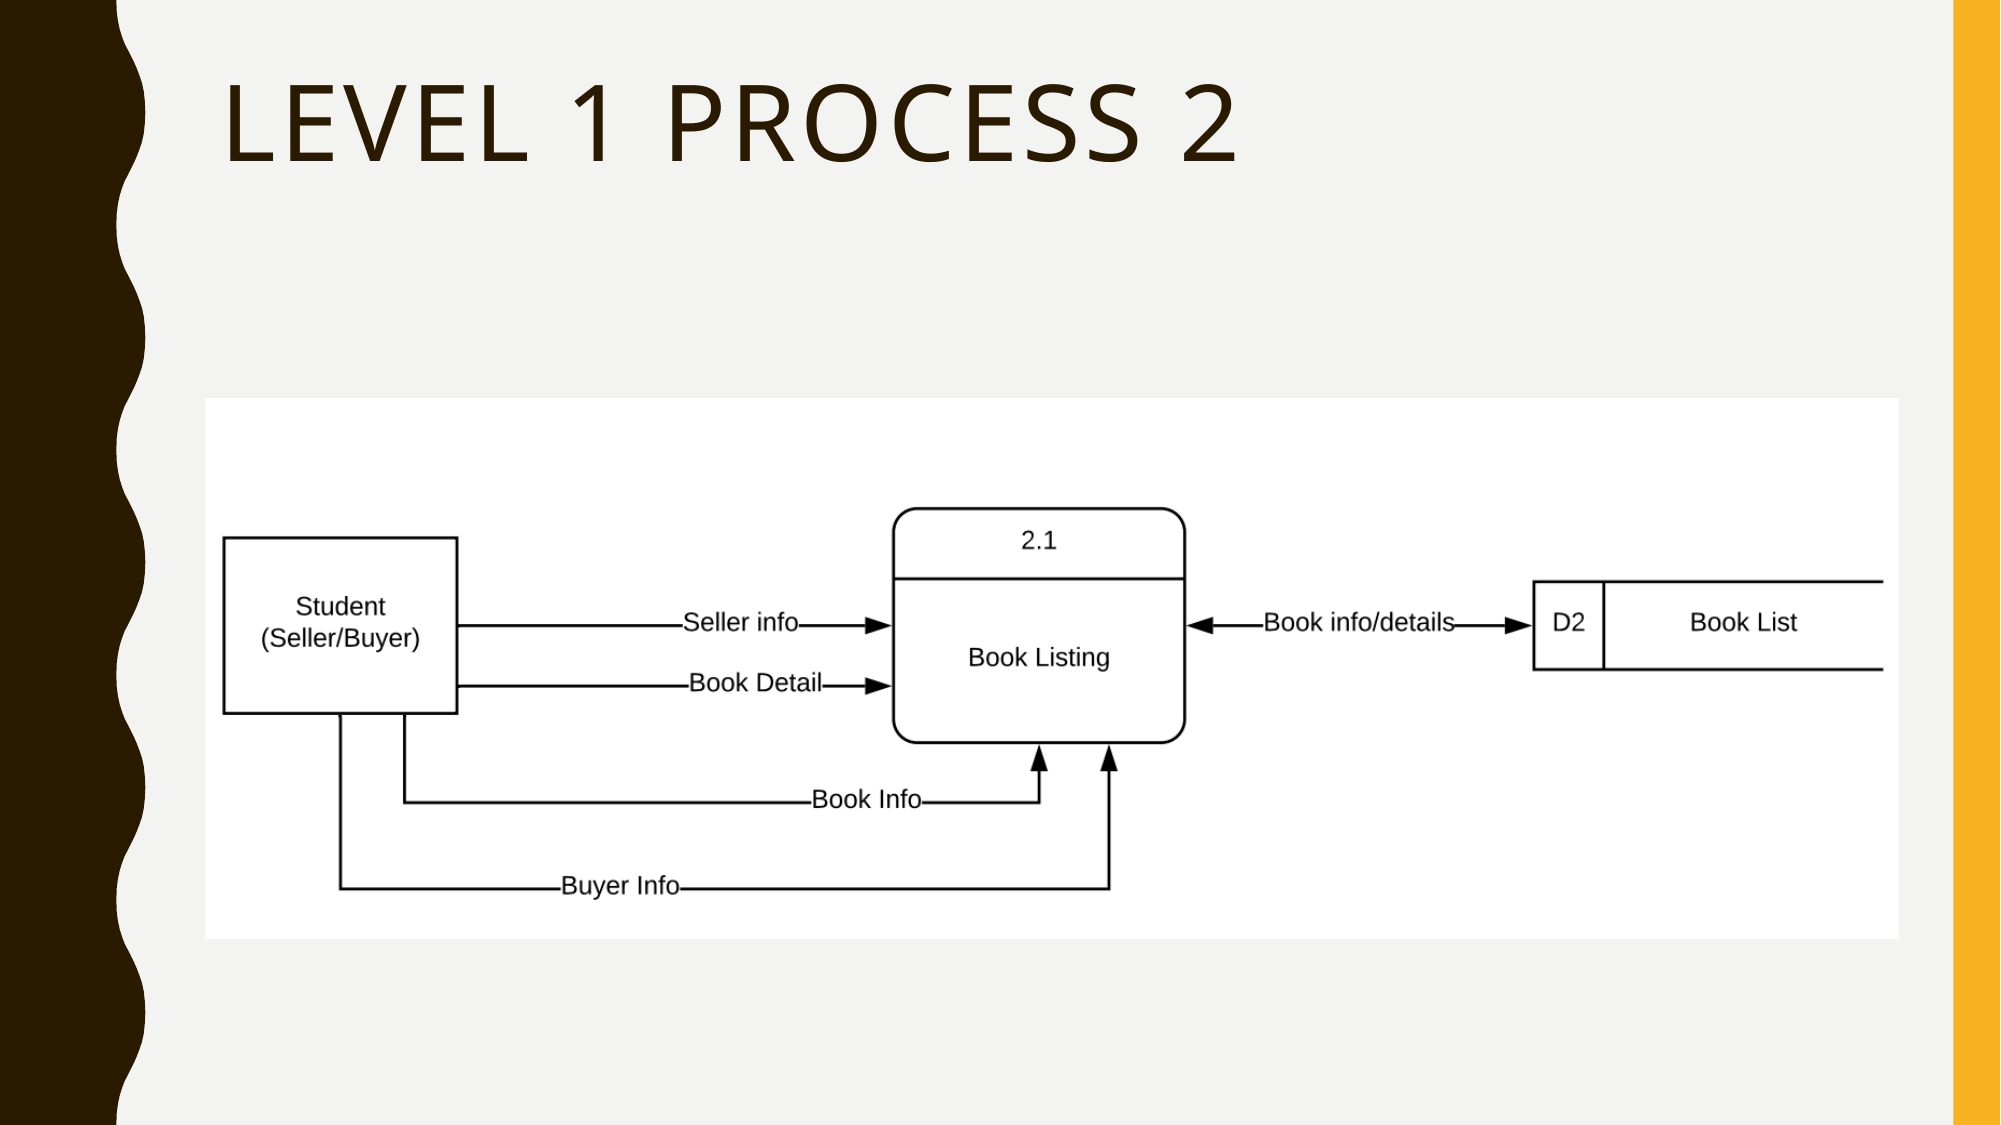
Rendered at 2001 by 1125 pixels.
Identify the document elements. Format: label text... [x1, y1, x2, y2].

picture [205, 398, 1899, 939]
title Level 1 Process 2 [205, 62, 1875, 308]
